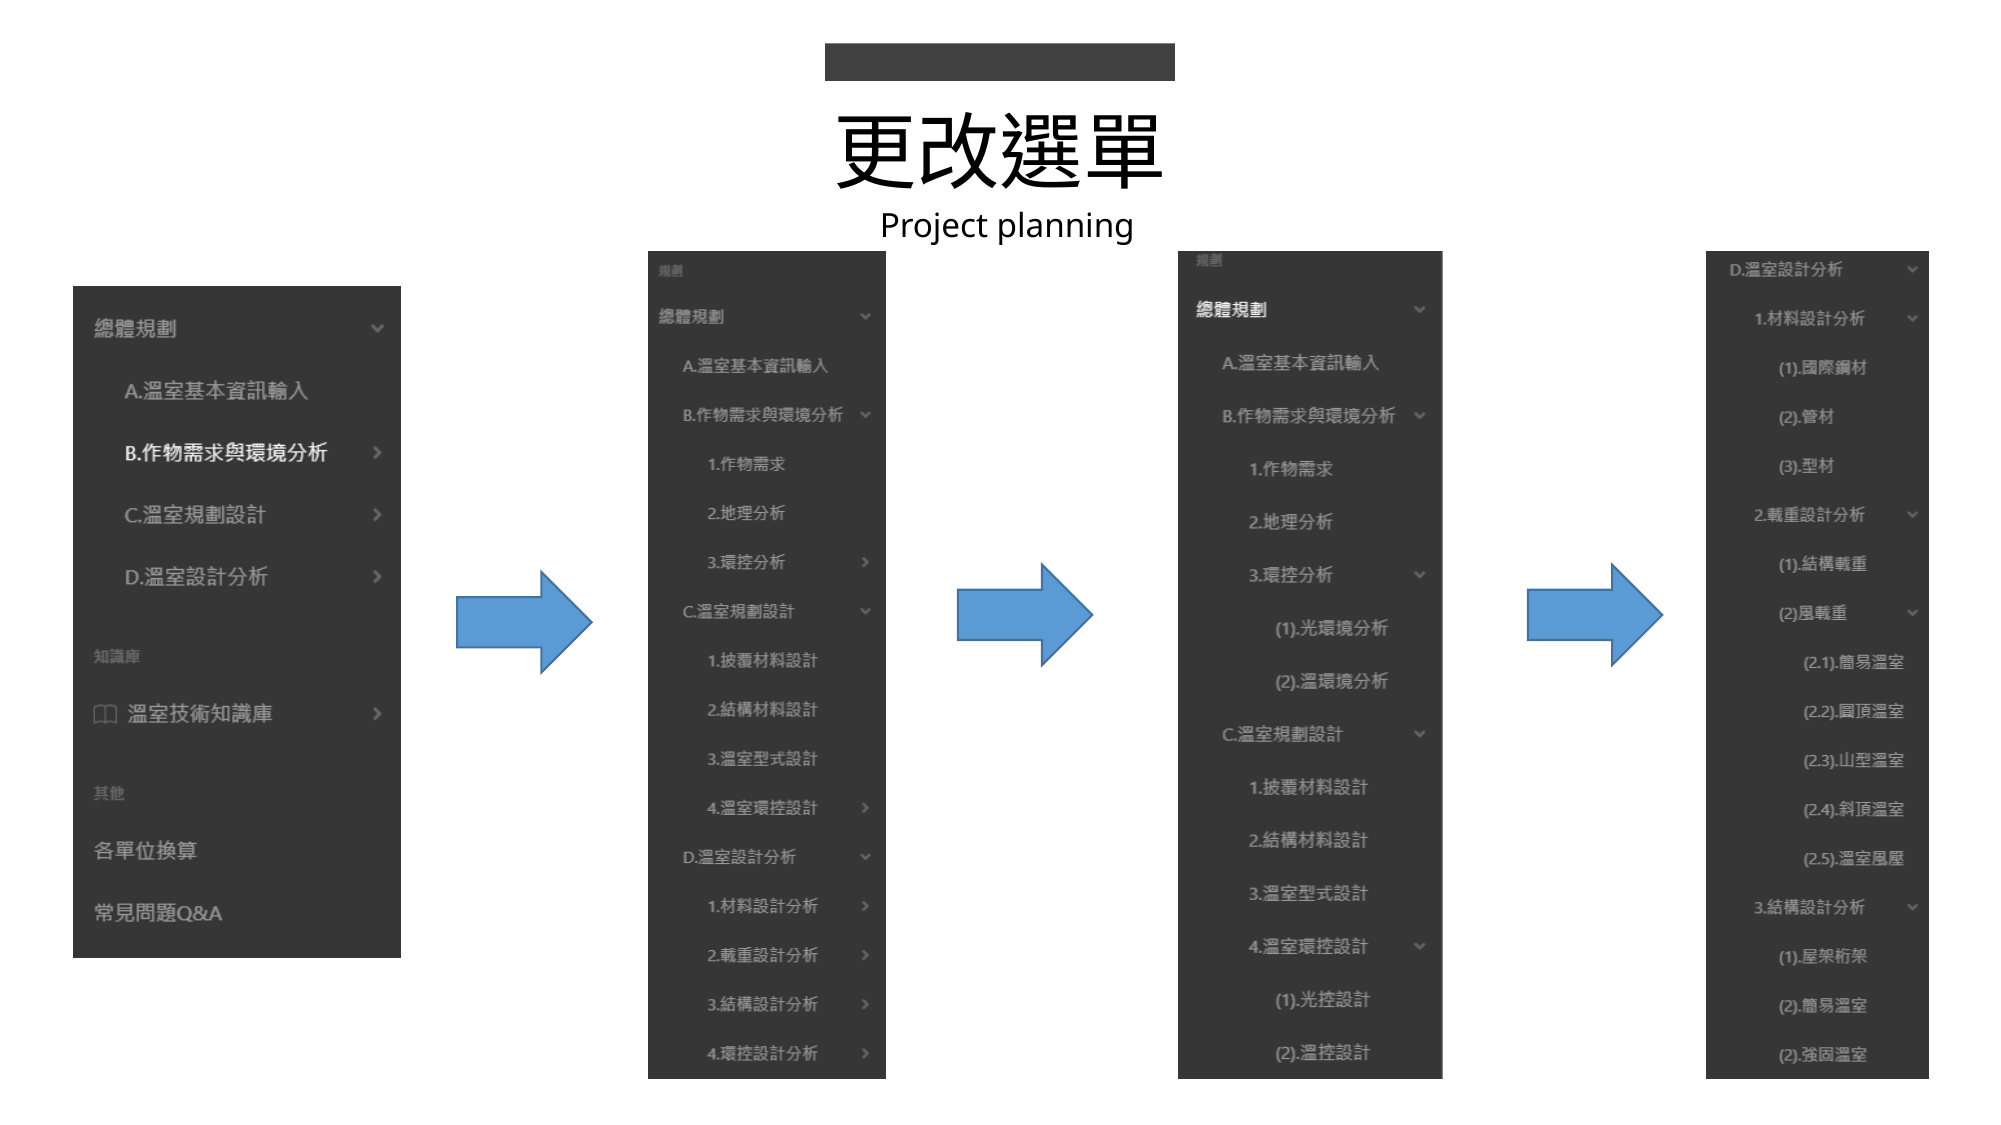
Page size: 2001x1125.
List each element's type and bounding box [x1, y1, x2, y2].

picture [73, 286, 401, 958]
text_box [956, 562, 1094, 668]
text_box [456, 569, 594, 675]
picture [648, 251, 886, 1079]
picture [1178, 251, 1443, 1079]
picture [1706, 251, 1929, 1079]
text_box [520, 91, 1480, 252]
text_box [1526, 562, 1664, 668]
text_box [824, 42, 1176, 82]
